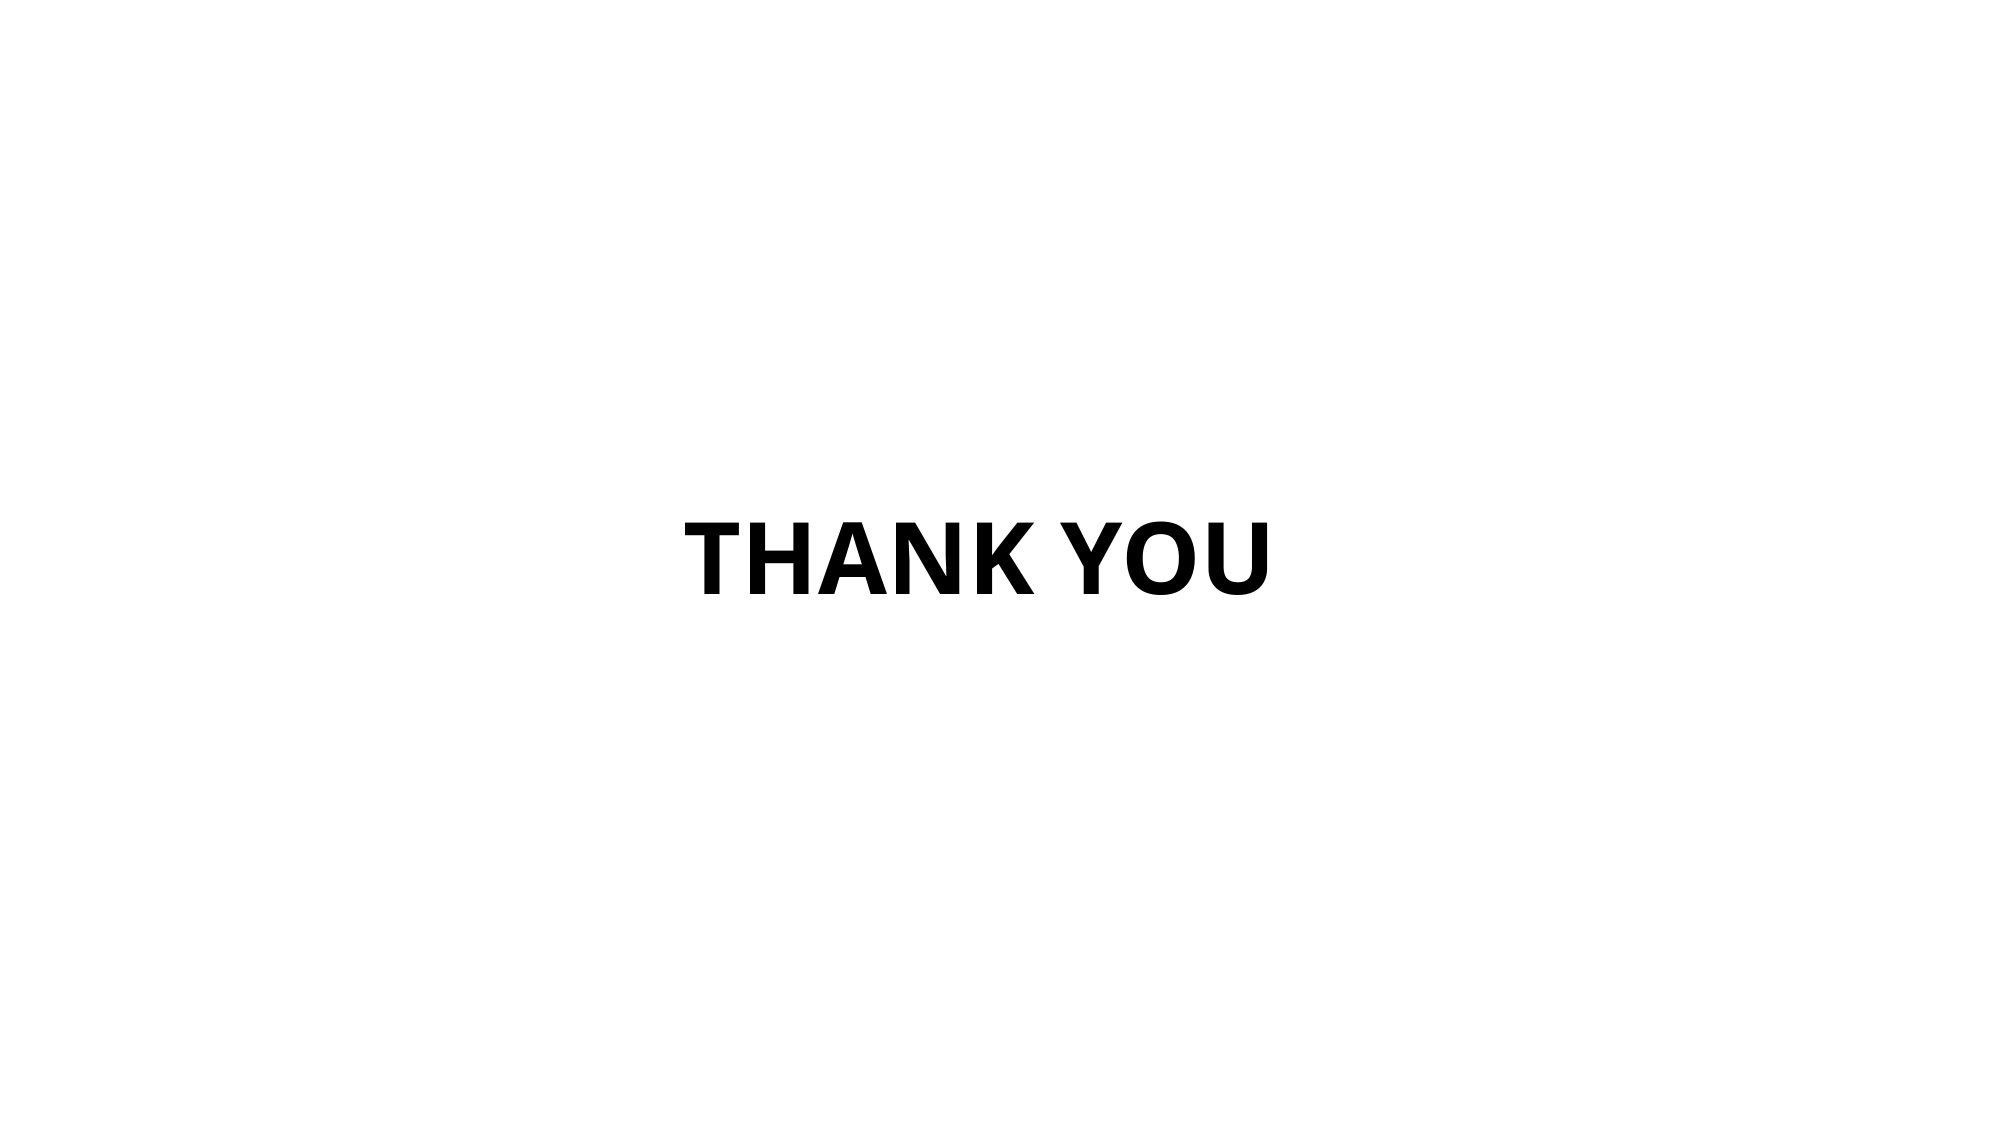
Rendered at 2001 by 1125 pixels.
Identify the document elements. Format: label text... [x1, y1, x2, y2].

title THANK YOU [668, 453, 1333, 671]
